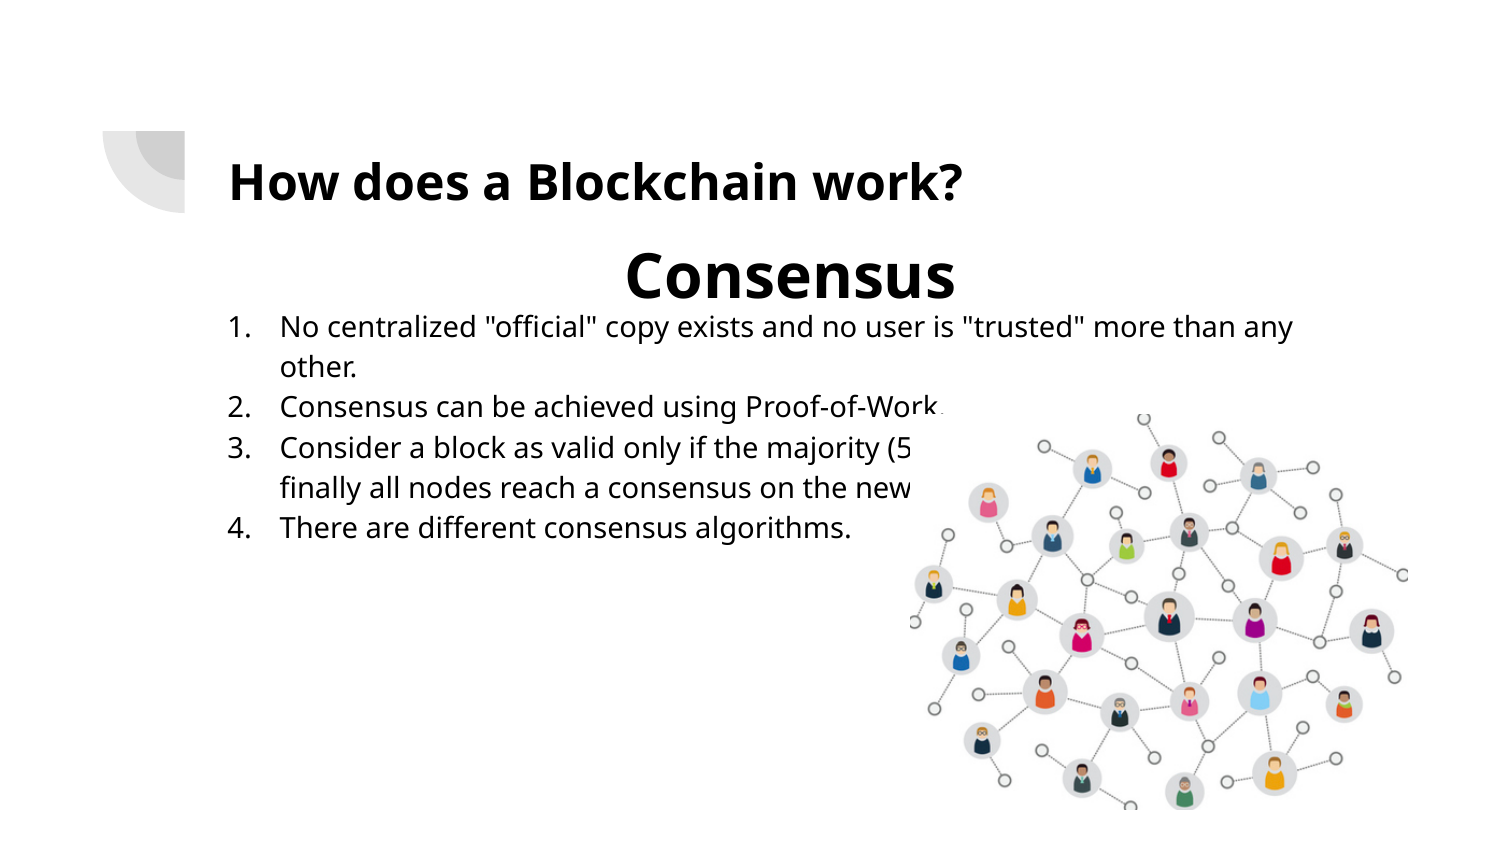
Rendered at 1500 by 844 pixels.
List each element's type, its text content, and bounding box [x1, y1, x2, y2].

picture [910, 413, 1409, 810]
list No centralized "official" copy exists and no user is "trusted" more than any other. Consensus can be achieved using Proof-of-Work. Consider a block as valid only if the majority (50%) verifies the block and finally all nodes reach a consensus on the new block. There are different consensus algorithms. [189, 288, 1343, 532]
title How does a Blockchain work? Consensus [213, 123, 1368, 320]
